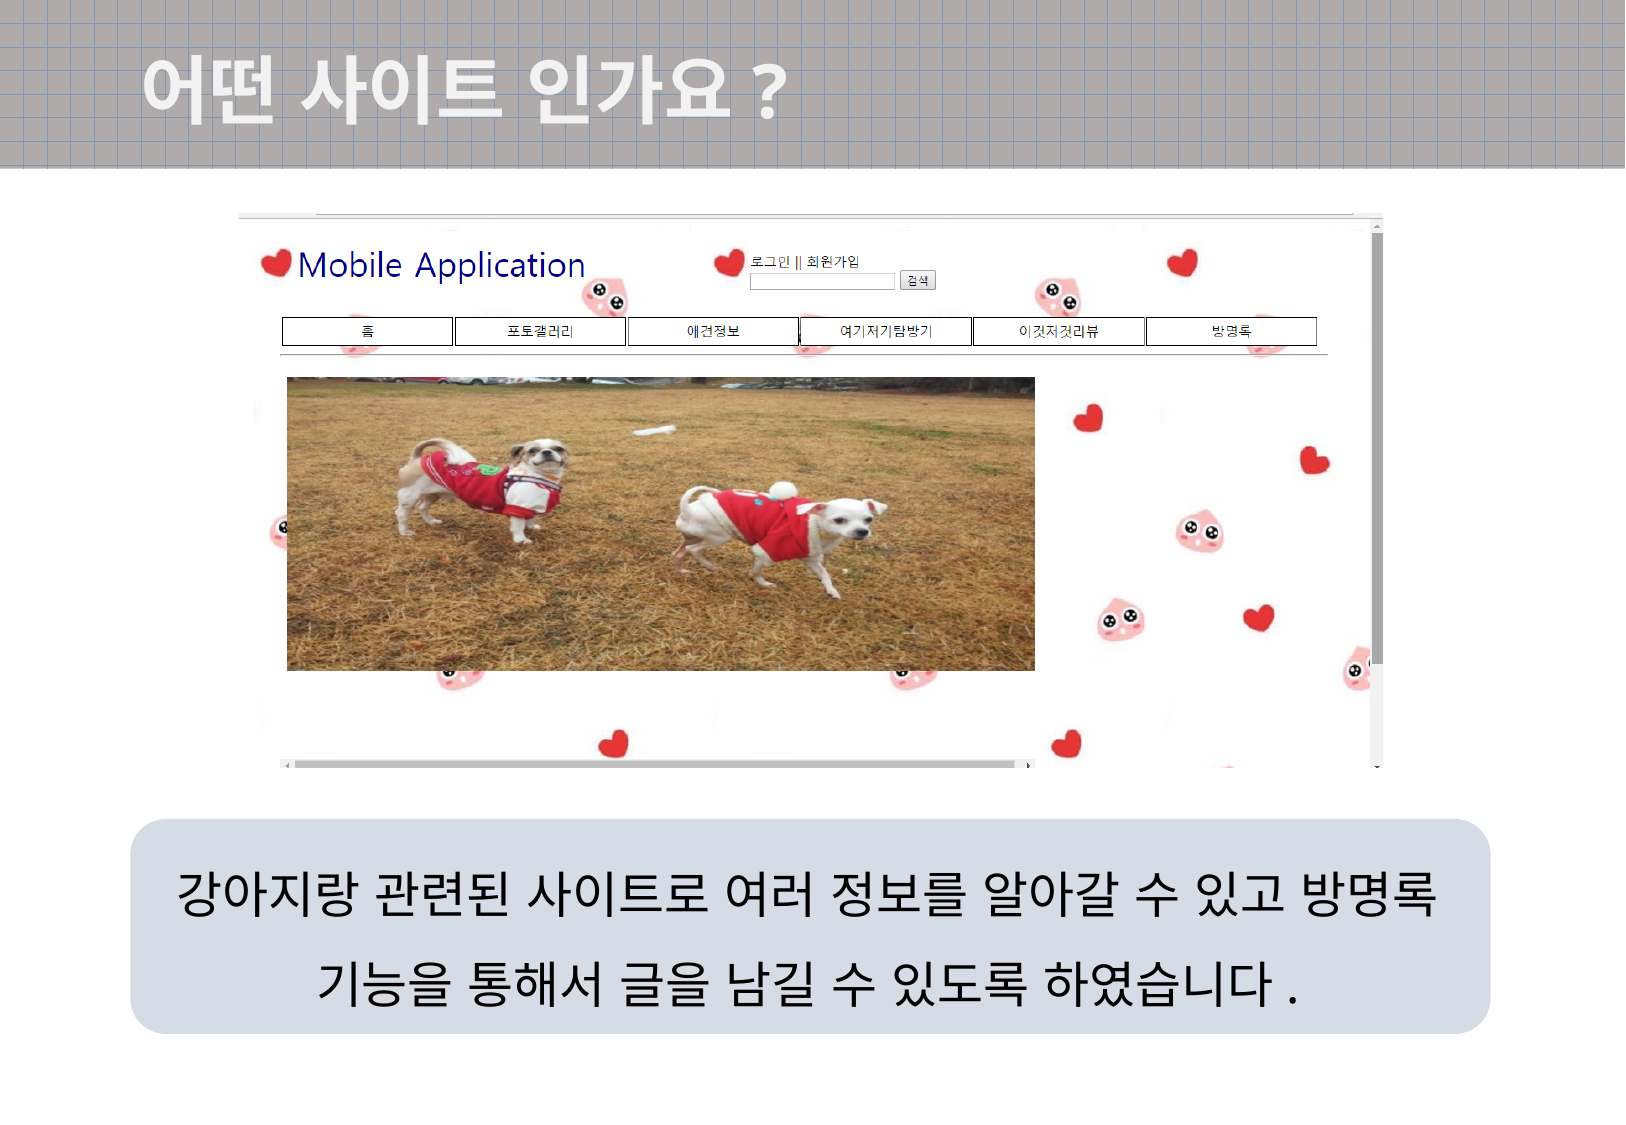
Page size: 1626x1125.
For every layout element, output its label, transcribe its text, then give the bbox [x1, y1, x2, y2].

text_box 강아지랑 관련된 사이트로 여러 정보를 알아갈 수 있고 방명록 기능을 통해서 글을 남길 수 있도록 하였습니다. [132, 825, 1483, 1021]
text_box [144, 817, 1477, 825]
text_box 어떤 사이트 인가요? [125, 35, 803, 141]
picture [238, 213, 1384, 768]
text_box [137, 831, 1492, 1036]
text_box [0, 0, 1625, 170]
